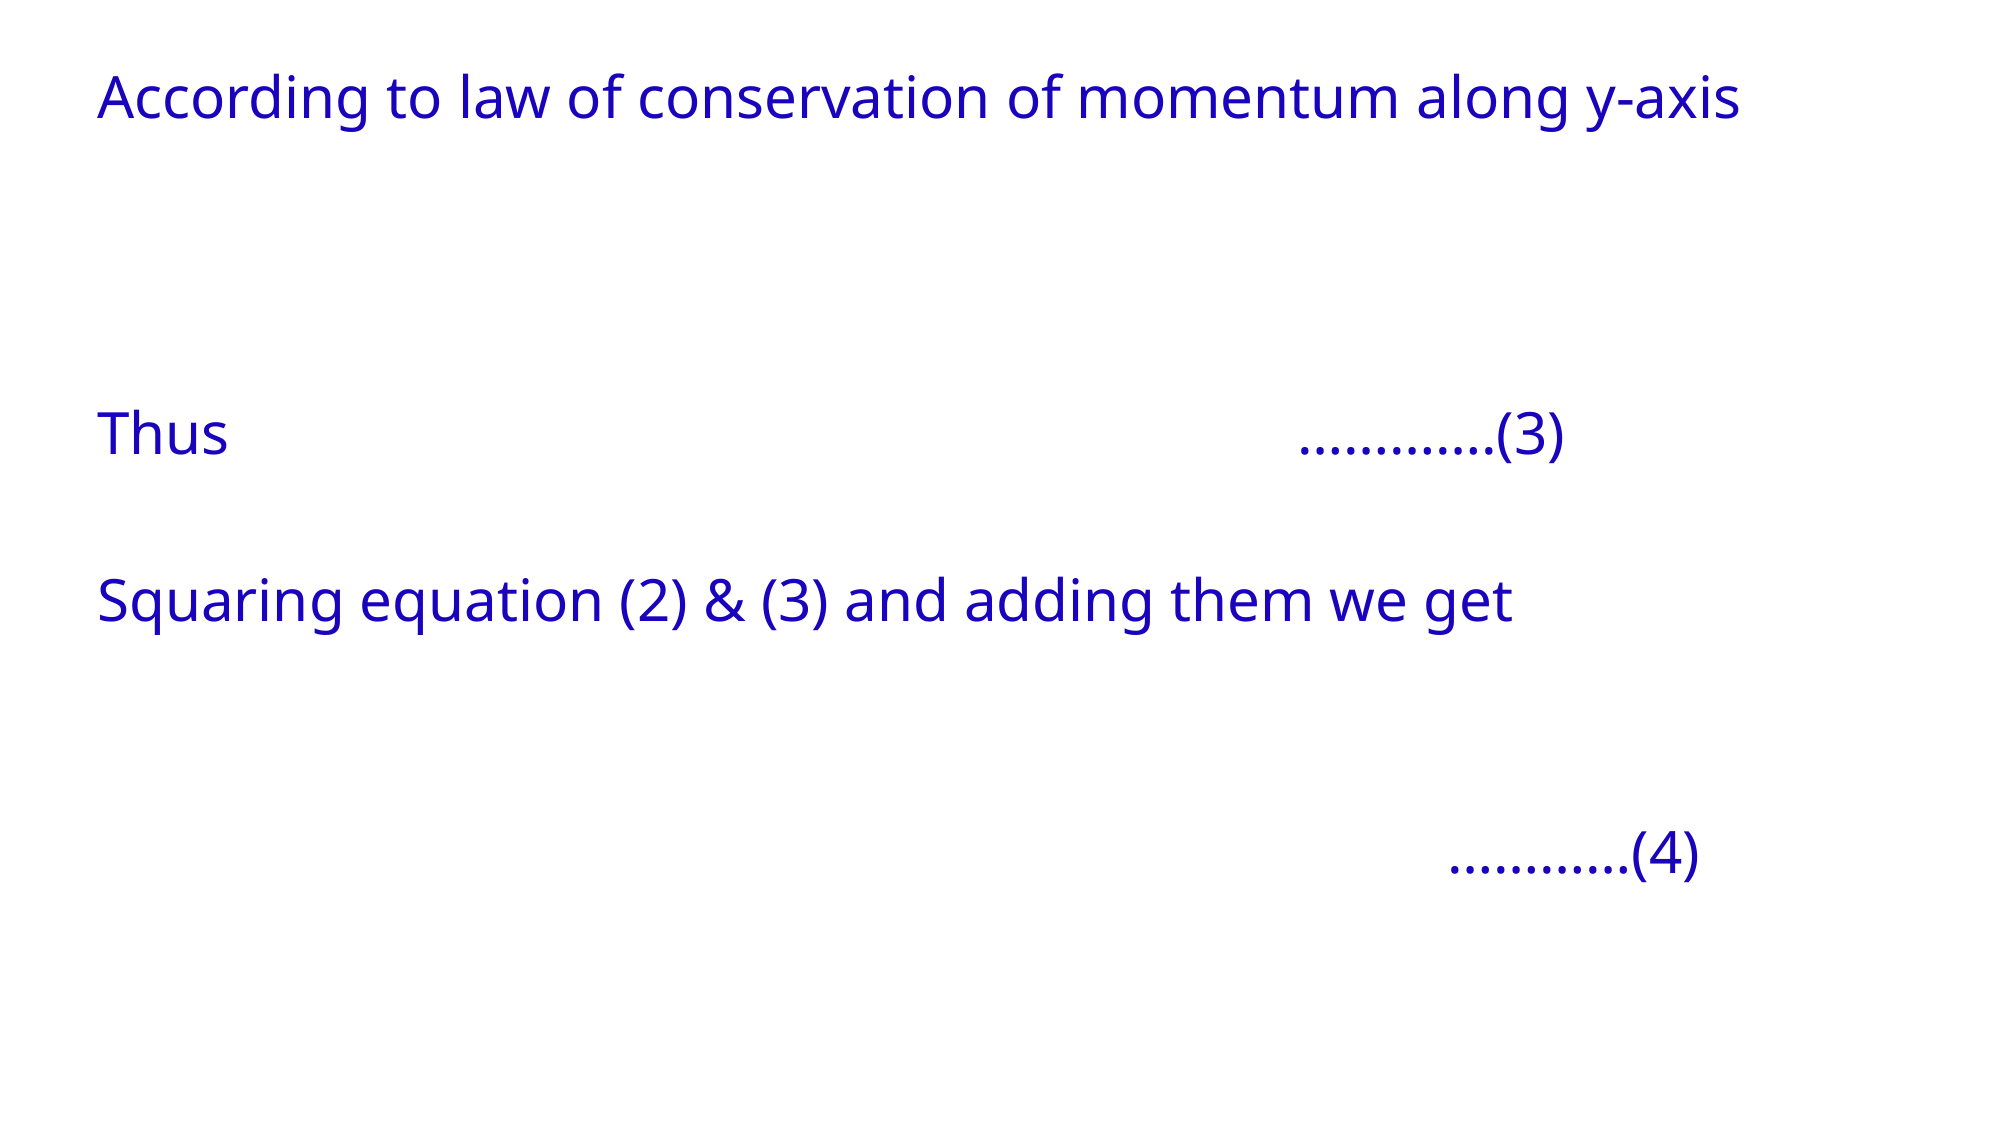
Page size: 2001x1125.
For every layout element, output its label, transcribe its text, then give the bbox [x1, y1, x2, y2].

list According to law of conservation of momentum along y-axis Thus ………….(3) Squaring equation (2) & (3) and adding them we get …………(4) [82, 61, 1808, 1016]
